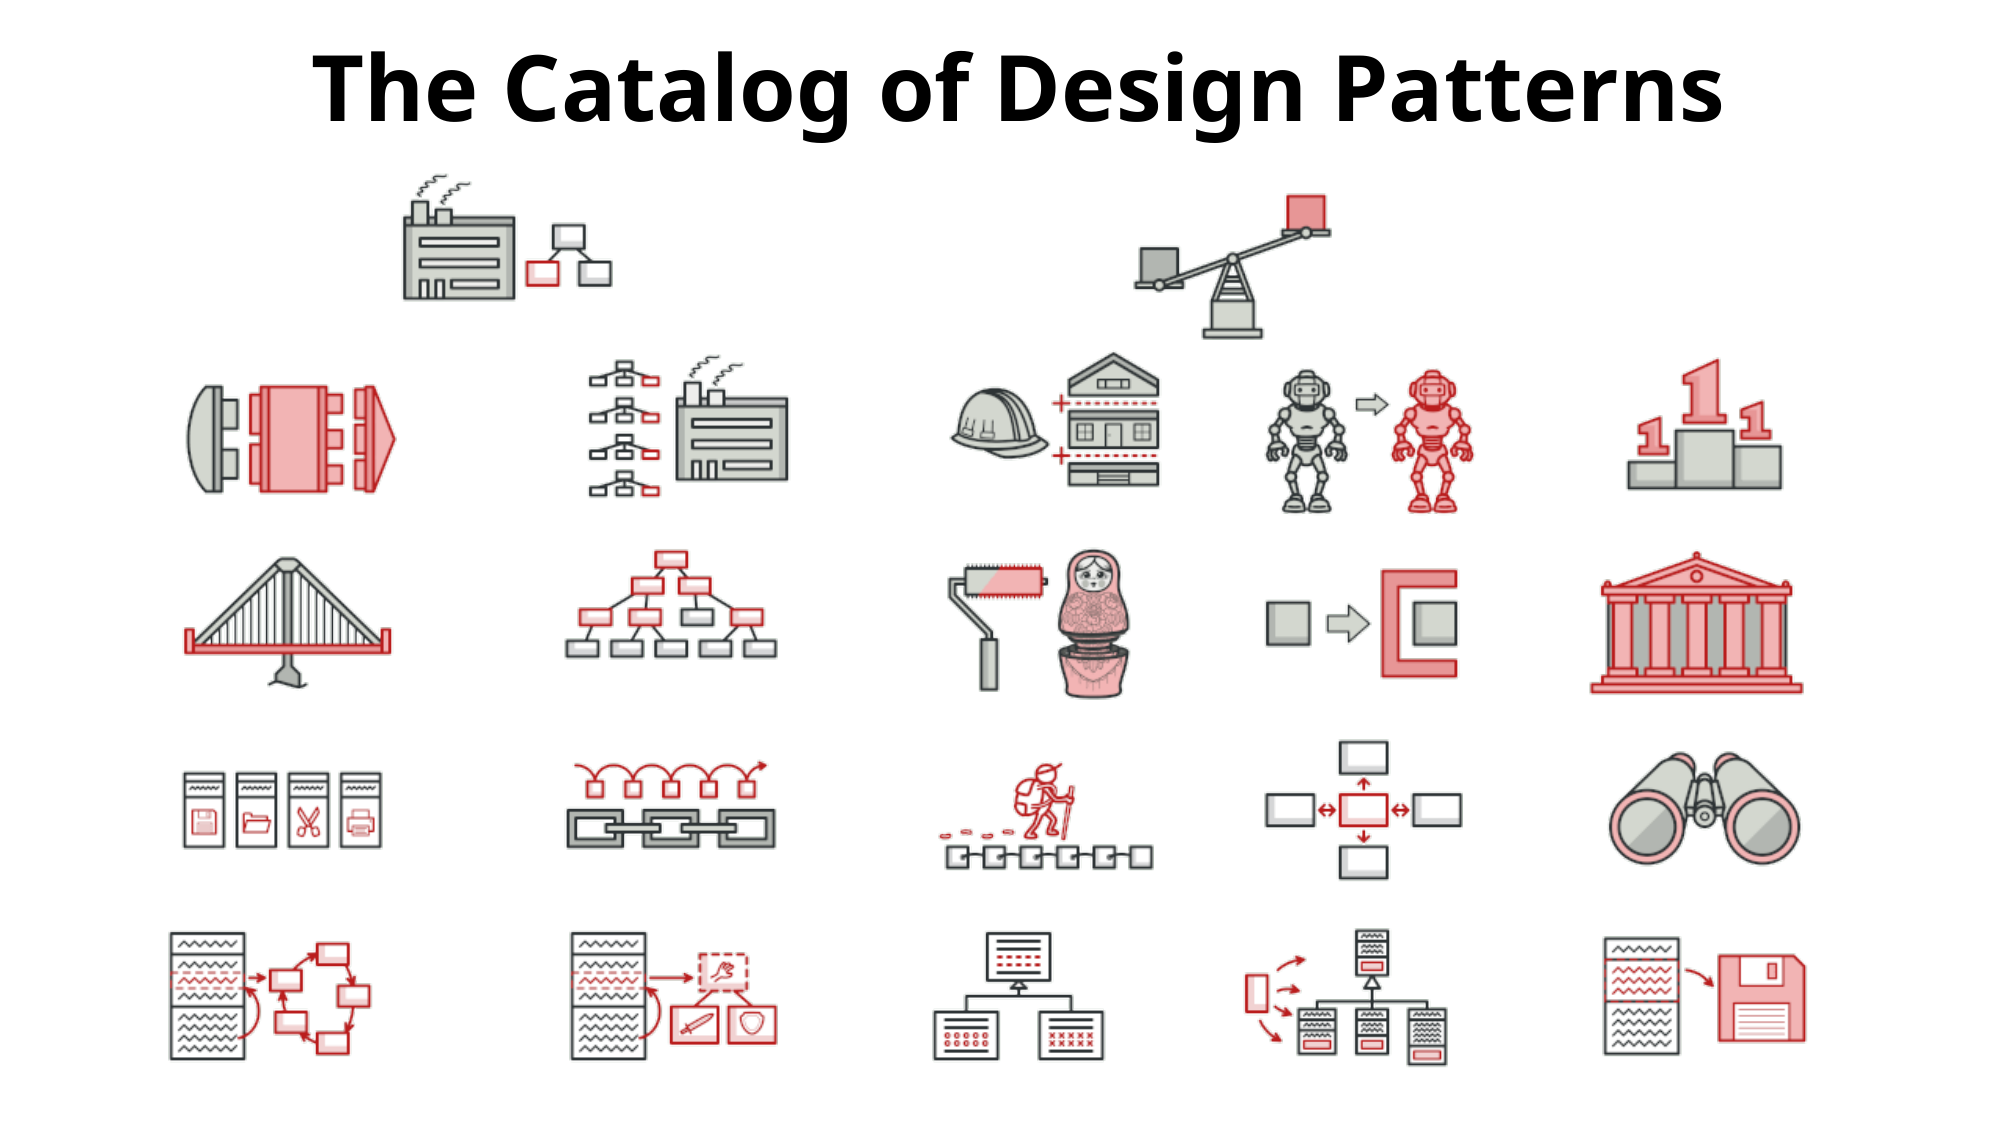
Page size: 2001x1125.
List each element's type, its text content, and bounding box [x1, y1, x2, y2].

picture [937, 545, 1157, 703]
picture [937, 732, 1157, 889]
picture [1595, 733, 1815, 890]
picture [1231, 918, 1451, 1075]
picture [1595, 918, 1815, 1075]
picture [1123, 186, 1343, 343]
picture [172, 732, 392, 889]
picture [1595, 342, 1815, 499]
picture [562, 732, 781, 889]
picture [909, 918, 1129, 1075]
picture [1254, 732, 1474, 889]
picture [562, 526, 781, 684]
picture [1587, 545, 1807, 703]
title The Catalog of Design Patterns [156, 0, 1882, 201]
picture [178, 546, 398, 703]
picture [397, 168, 616, 325]
picture [180, 360, 400, 518]
picture [947, 346, 1166, 503]
picture [562, 918, 781, 1075]
picture [160, 918, 380, 1075]
picture [575, 349, 795, 506]
picture [1252, 545, 1472, 703]
picture [1260, 363, 1480, 520]
